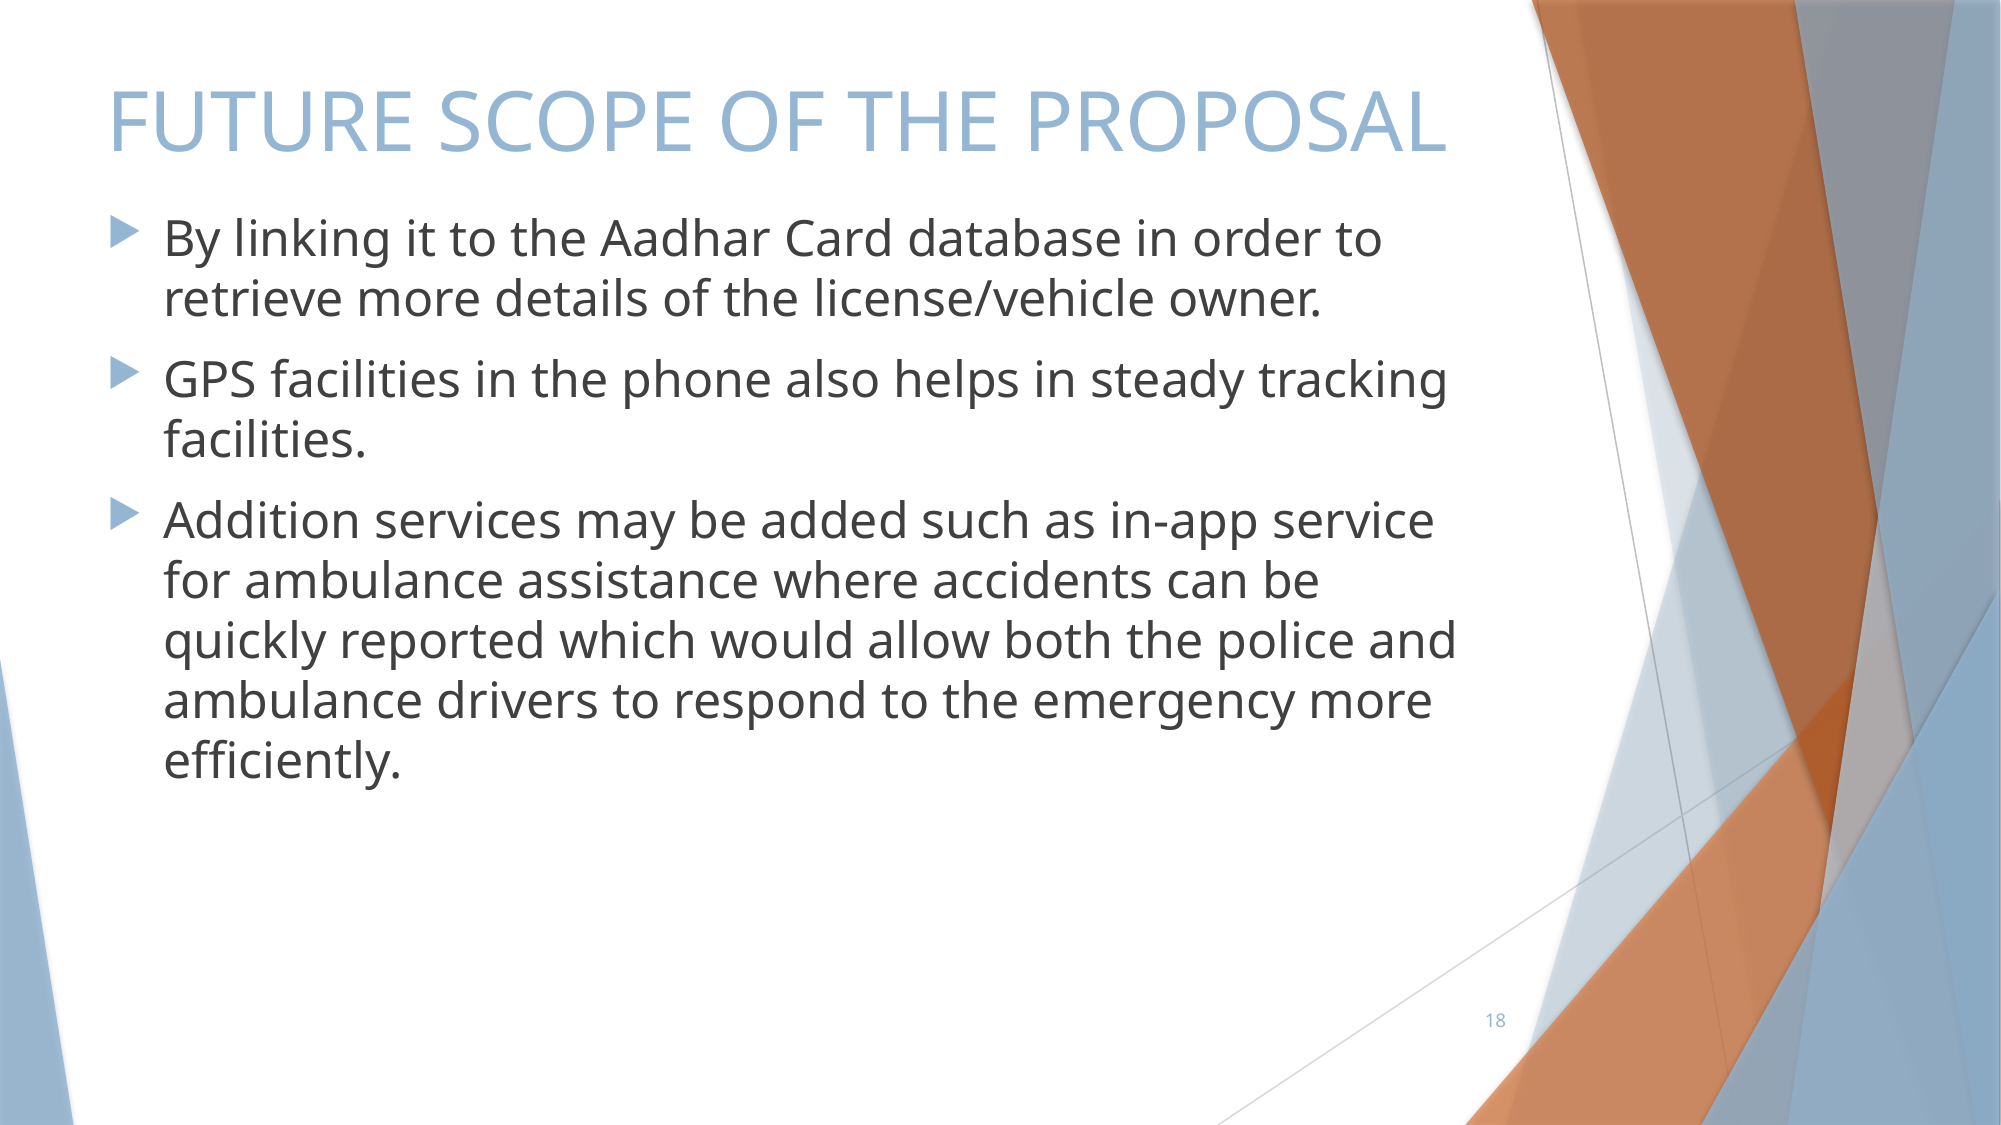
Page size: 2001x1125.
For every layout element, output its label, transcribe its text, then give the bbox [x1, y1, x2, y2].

slide_number 18 [1409, 991, 1522, 1051]
title FUTURE SCOPE OF THE PROPOSAL [91, 60, 1503, 199]
list By linking it to the Aadhar Card database in order to retrieve more details of the license/vehicle owner. GPS facilities in the phone also helps in steady tracking facilities. Addition services may be added such as in-app service for ambulance assistance where accidents can be quickly reported which would allow both the police and ambulance drivers to respond to the emergency more efficiently. [91, 199, 1503, 1083]
